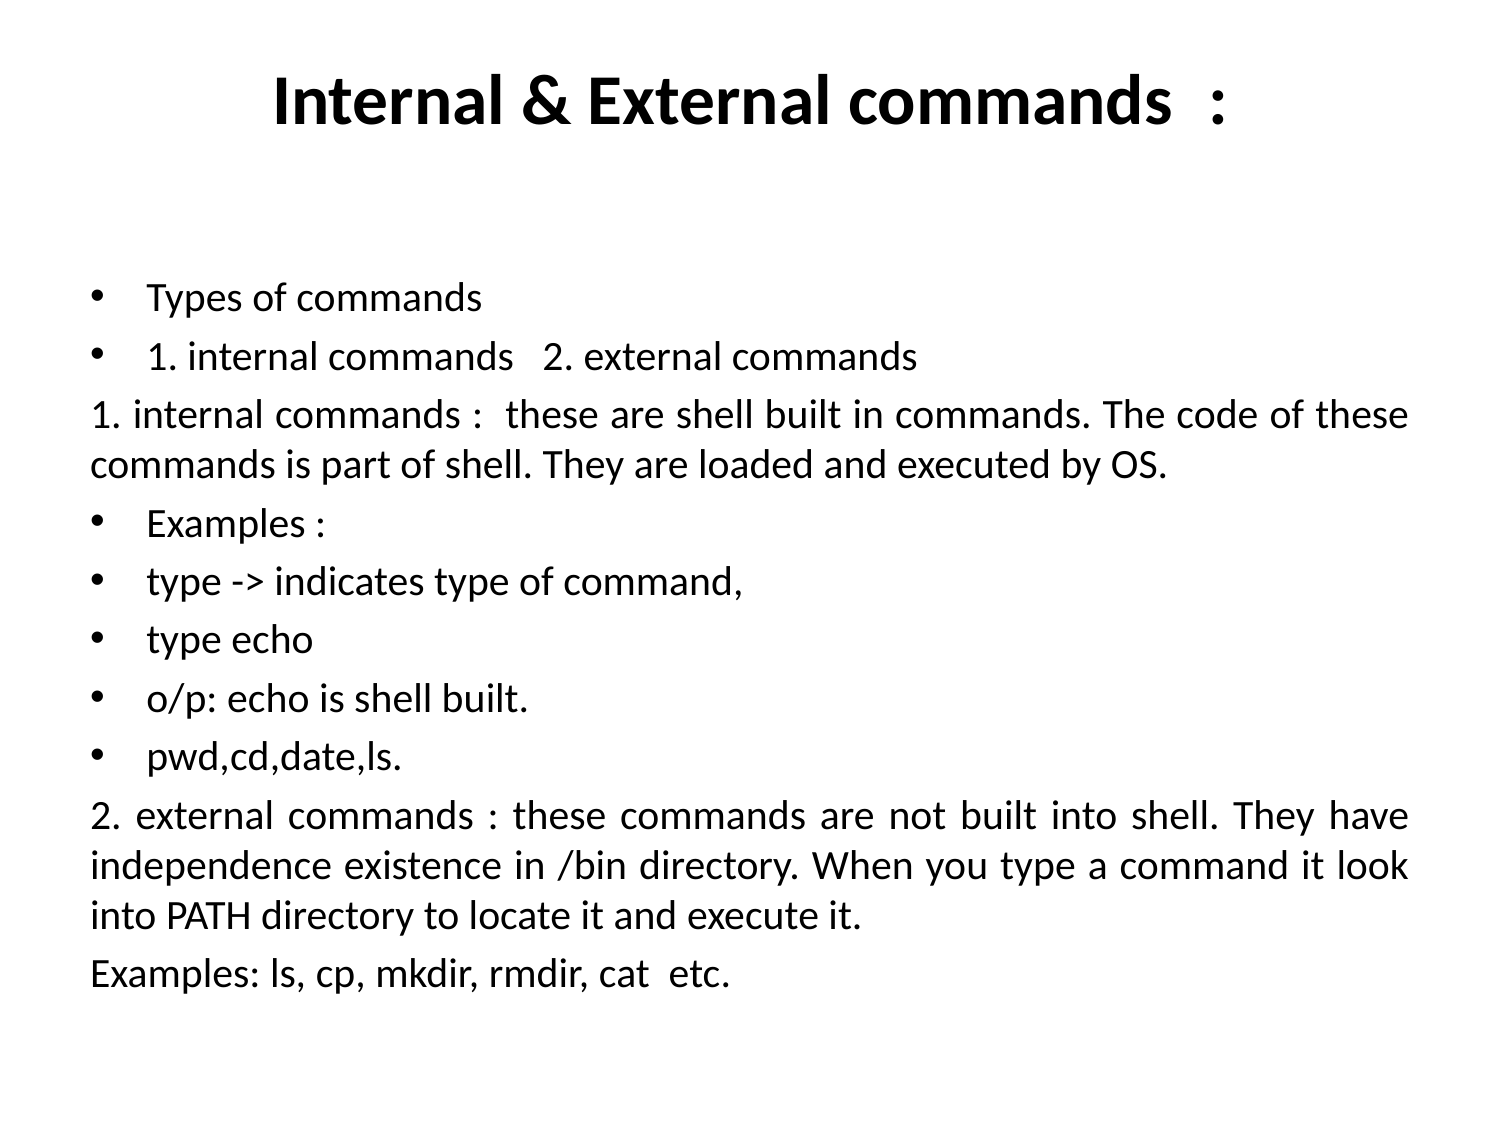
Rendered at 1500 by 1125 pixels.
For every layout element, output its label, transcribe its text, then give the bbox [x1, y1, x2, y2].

title Internal & External commands : [75, 45, 1425, 233]
list Types of commands 1. internal commands 2. external commands 1. internal commands : these are shell built in commands. The code of these commands is part of shell. They are loaded and executed by OS. Examples : type -> indicates type of command, type echo o/p: echo is shell built. pwd,cd,date,ls. 2. external commands : these commands are not built into shell. They have independence existence in /bin directory. When you type a command it look into PATH directory to locate it and execute it. Examples: ls, cp, mkdir, rmdir, cat etc. [75, 262, 1425, 1005]
